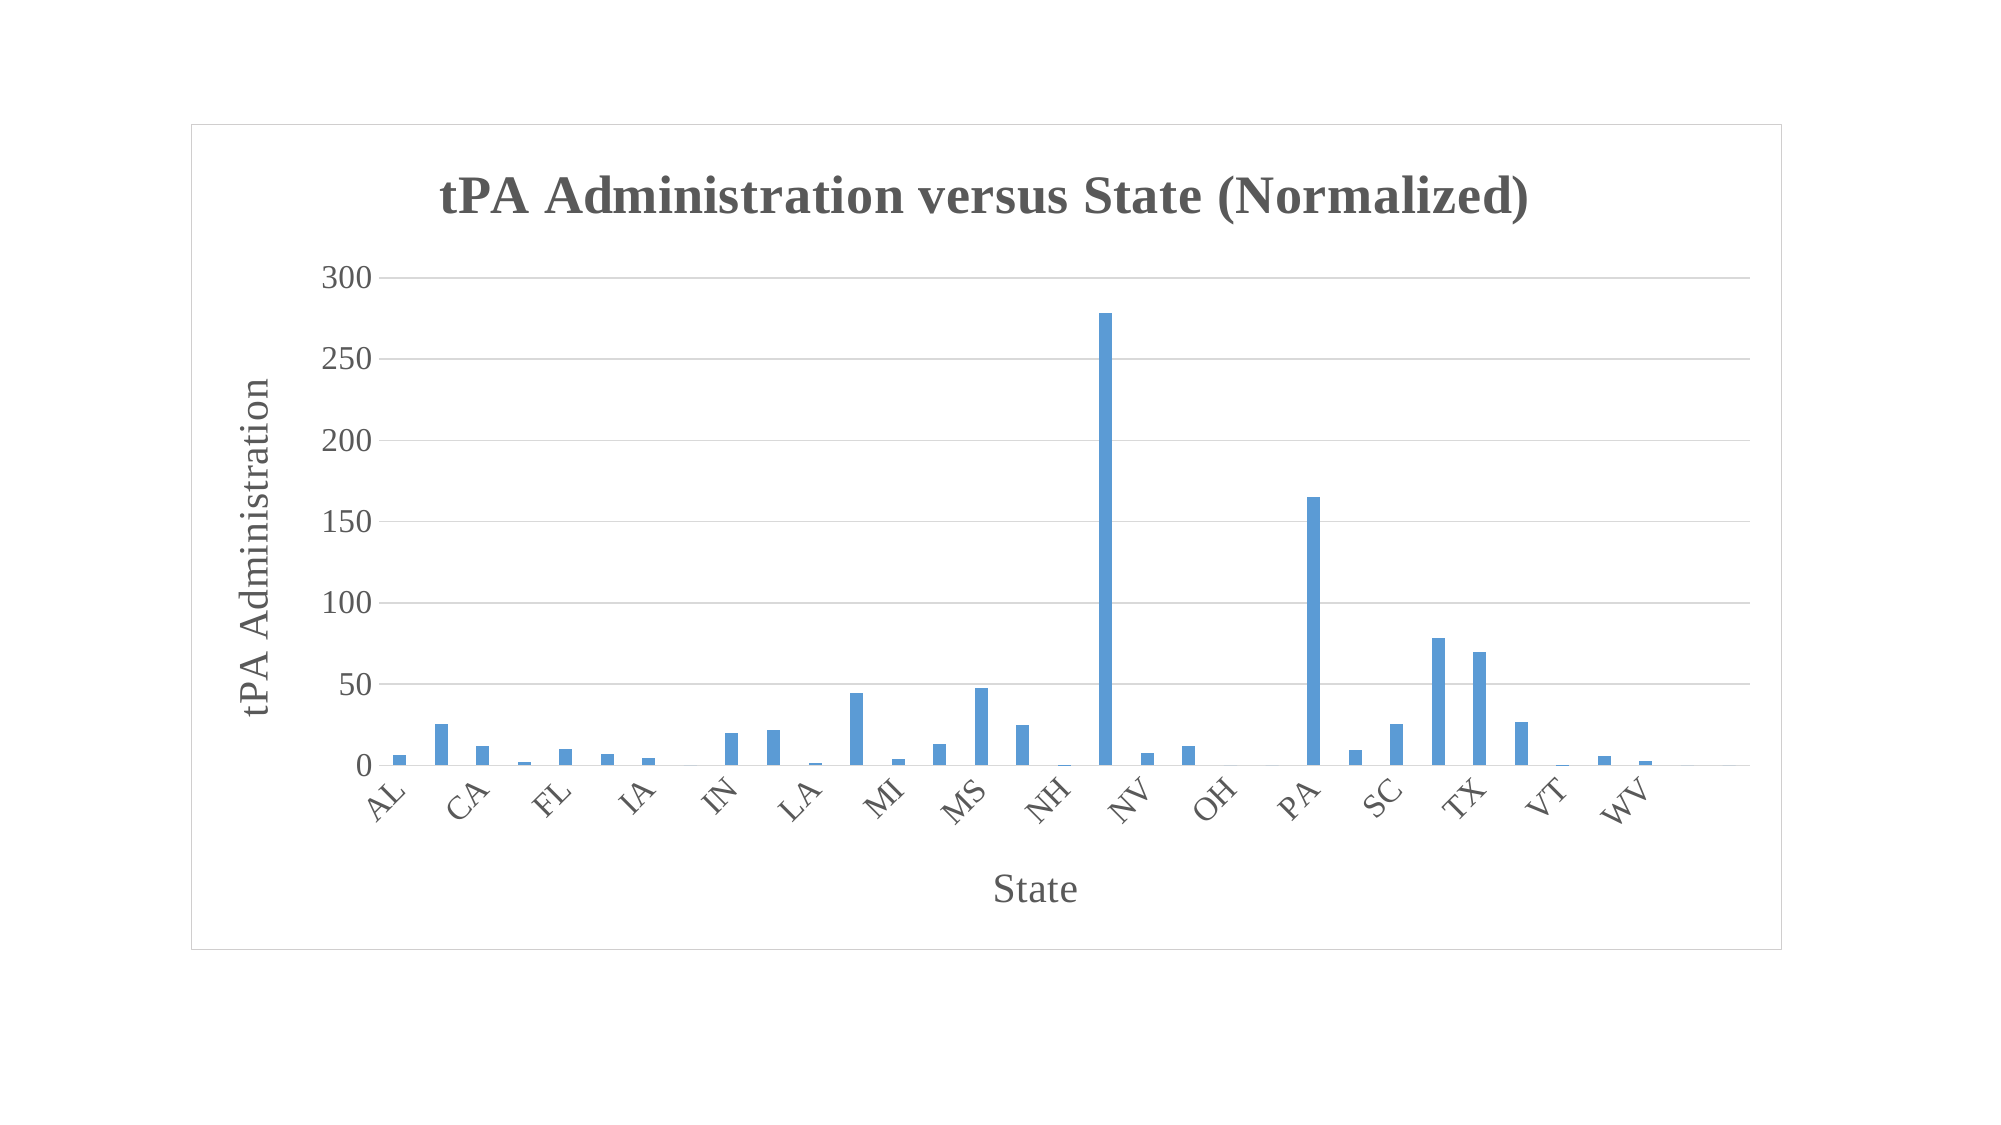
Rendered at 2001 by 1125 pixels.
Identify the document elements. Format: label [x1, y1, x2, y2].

chart [190, 124, 1782, 950]
